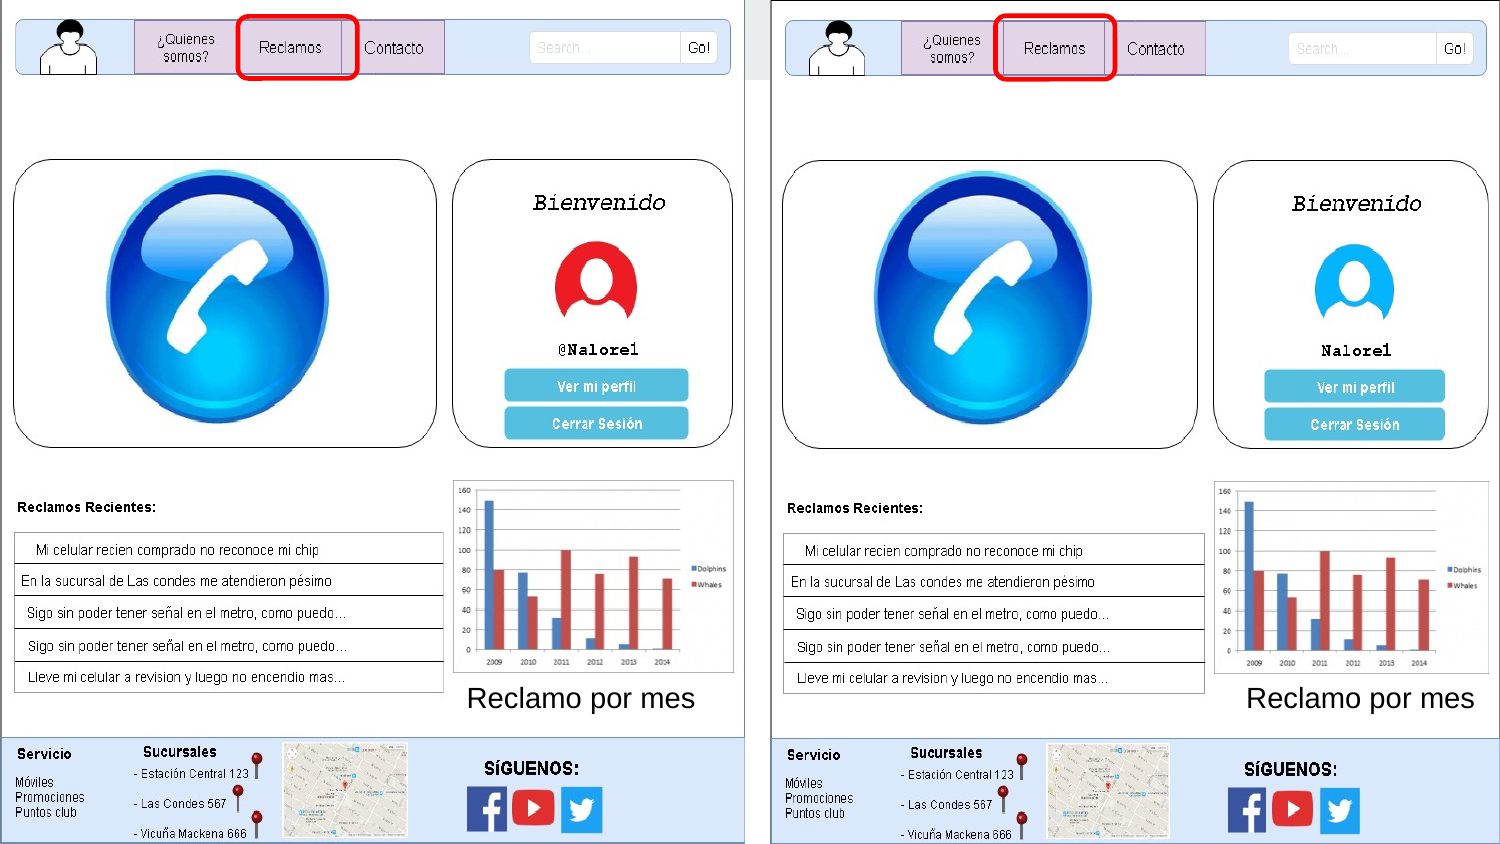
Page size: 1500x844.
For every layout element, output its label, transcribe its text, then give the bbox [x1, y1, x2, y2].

picture [770, 0, 1500, 844]
picture [0, 0, 745, 844]
text_box Reclamo por mes [749, 664, 757, 704]
